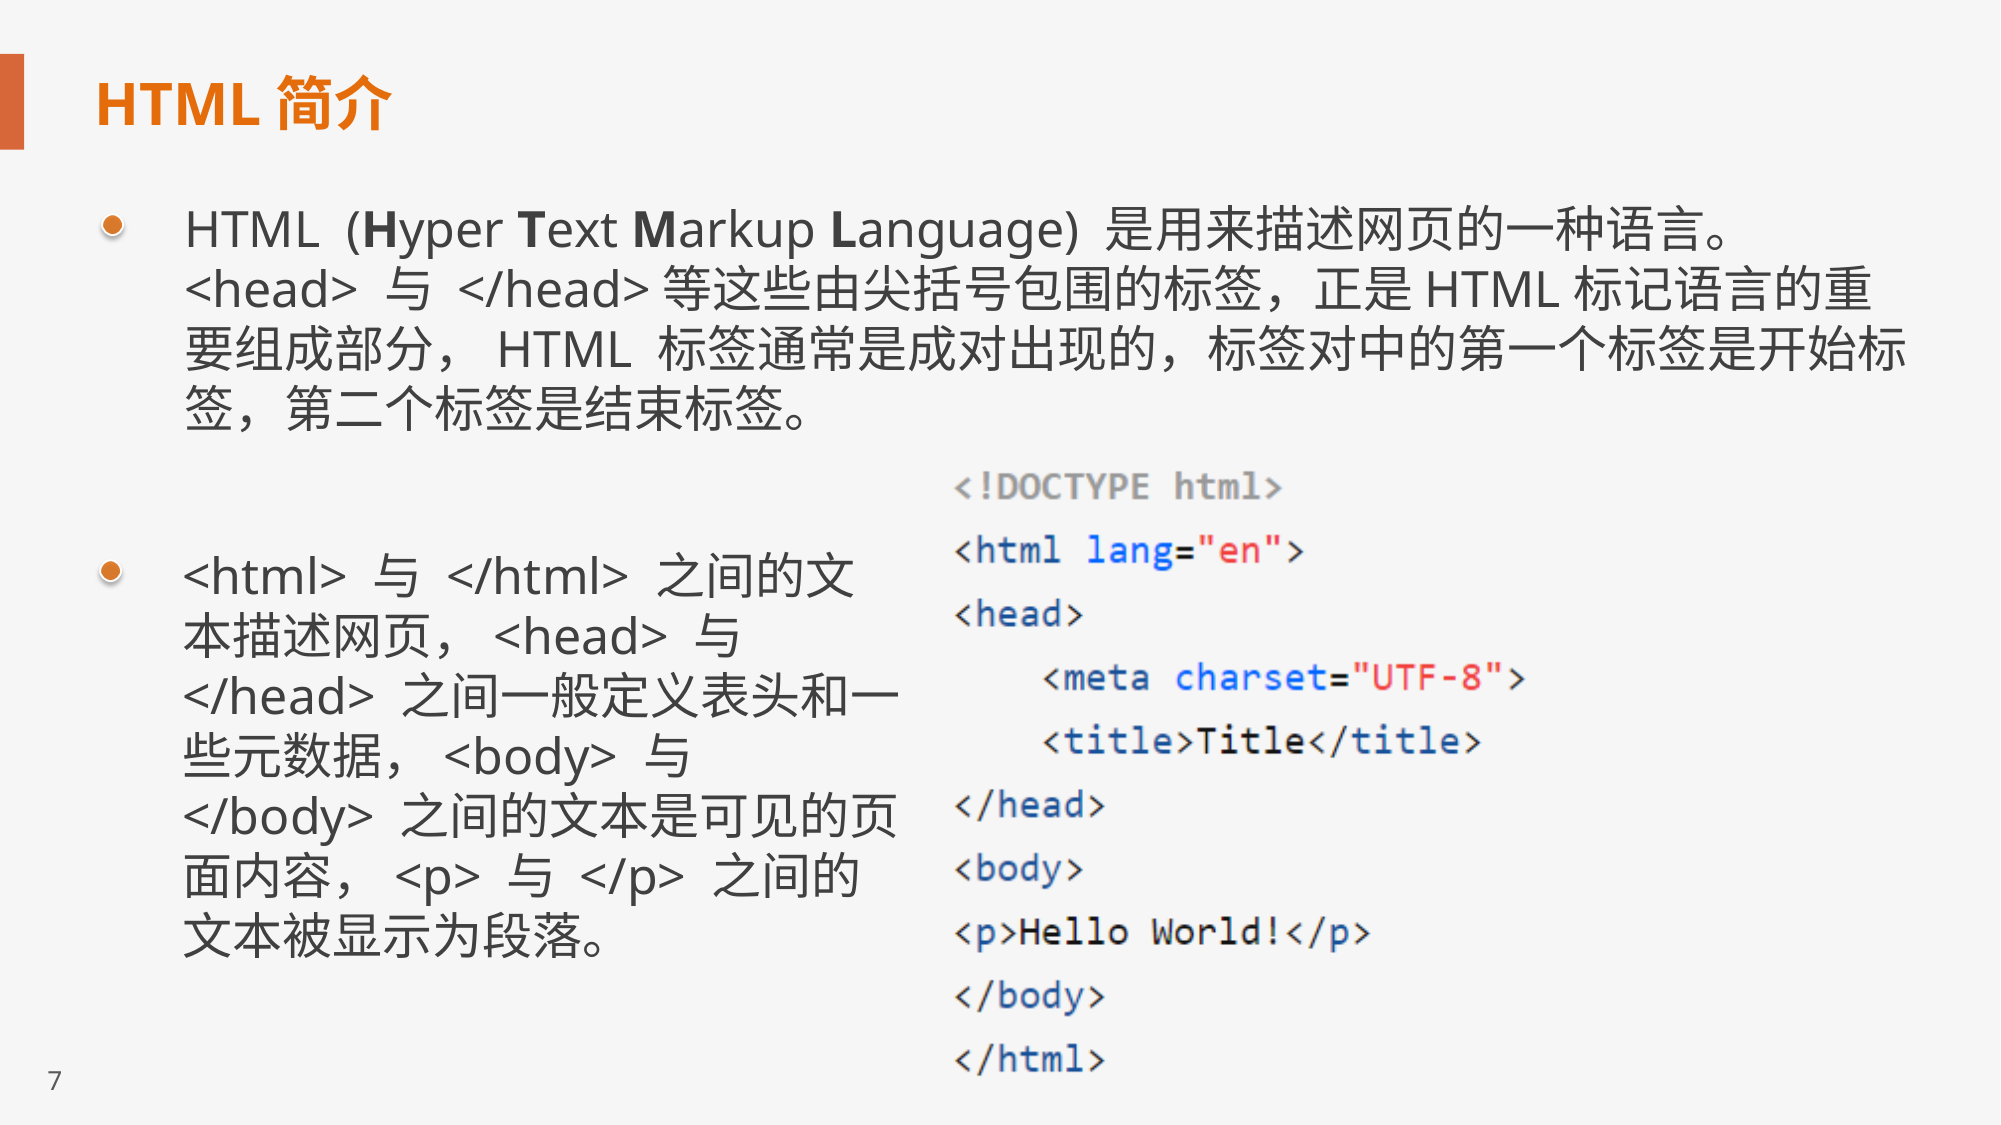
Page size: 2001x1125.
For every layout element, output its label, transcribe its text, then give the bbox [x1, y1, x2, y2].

picture [92, 556, 128, 592]
picture [946, 442, 2000, 1102]
text_box <html> 与 </html> 之间的文本描述网页，<head> 与 </head> 之间一般定义表头和一些元数据，<body> 与 </body> 之间的文本是可见的页面内容，<p> 与 </p> 之间的文本被显示为段落。 [77, 536, 917, 972]
list HTML (Hyper Text Markup Language) 是用来描述网页的一种语言。 <head> 与 </head>等这些由尖括号包围的标签，正是HTML标记语言的重要组成部分，HTML 标签通常是成对出现的，标签对中的第一个标签是开始标签，第二个标签是结束标签。 [79, 190, 1923, 1043]
title HTML简介 [79, 58, 1483, 145]
picture [94, 210, 130, 246]
